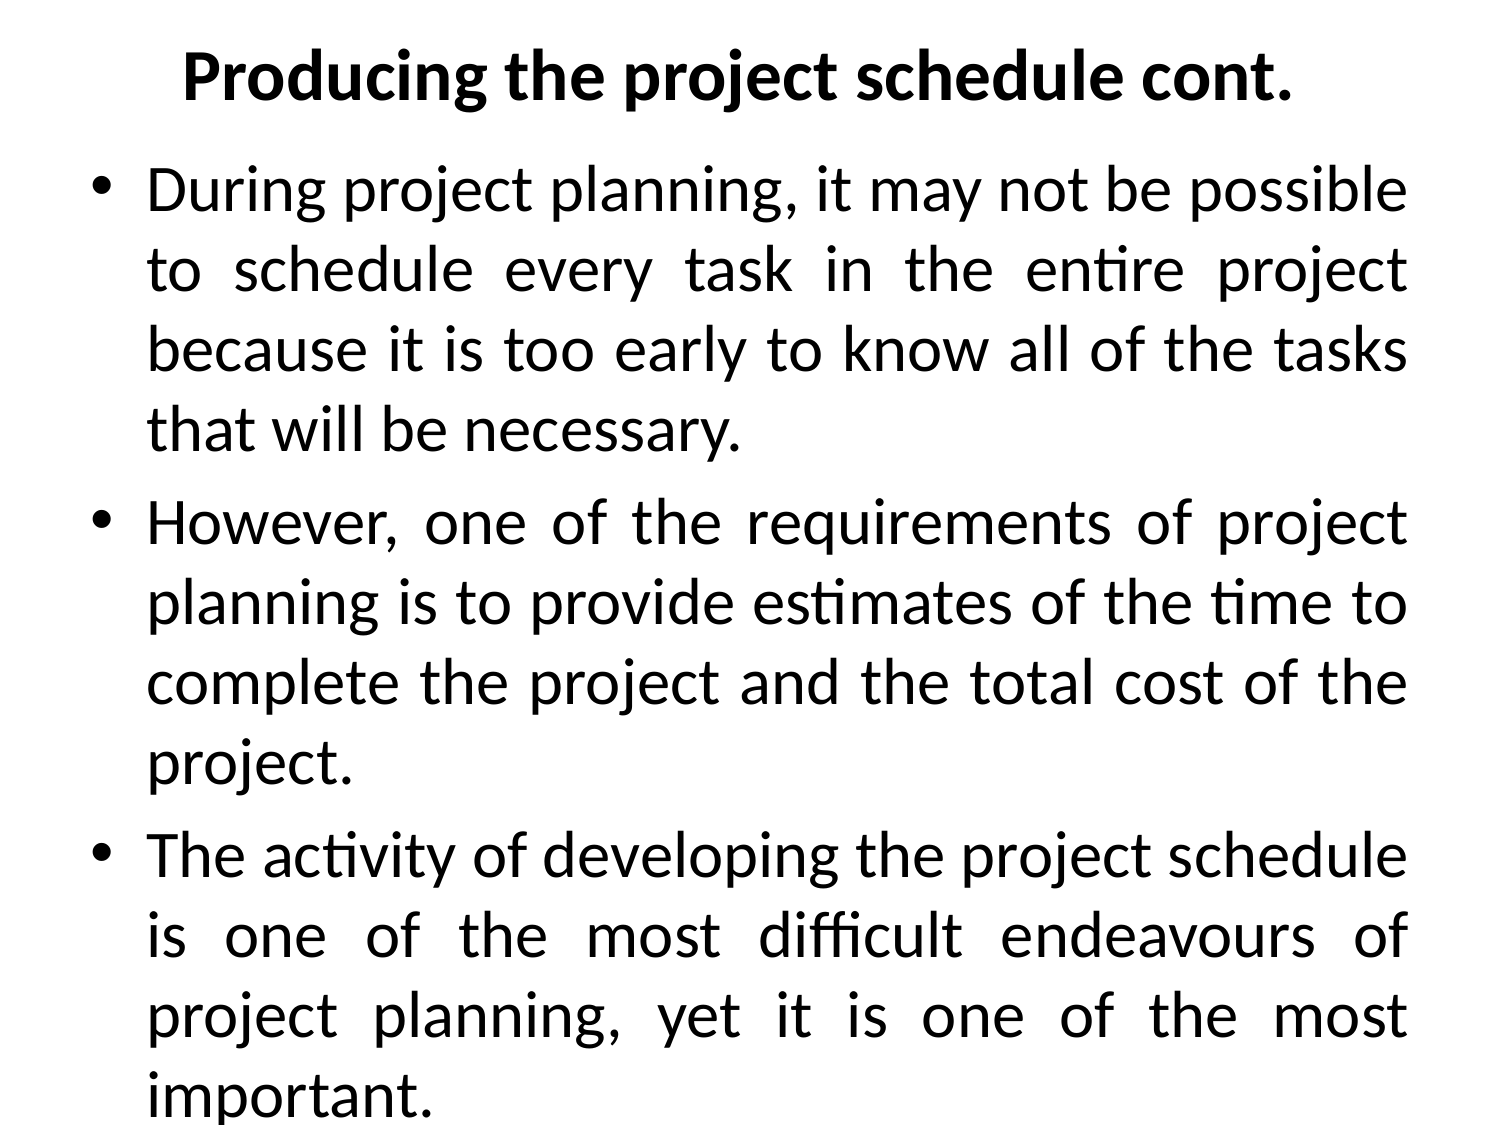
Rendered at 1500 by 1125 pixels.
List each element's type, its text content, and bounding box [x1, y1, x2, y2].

title Producing the project schedule cont. [64, 18, 1416, 124]
list During project planning, it may not be possible to schedule every task in the entire project because it is too early to know all of the tasks that will be necessary. However, one of the requirements of project planning is to provide estimates of the time to complete the project and the total cost of the project. The activity of developing the project schedule is one of the most difficult endeavours of project planning, yet it is one of the most important. [74, 136, 1426, 1095]
